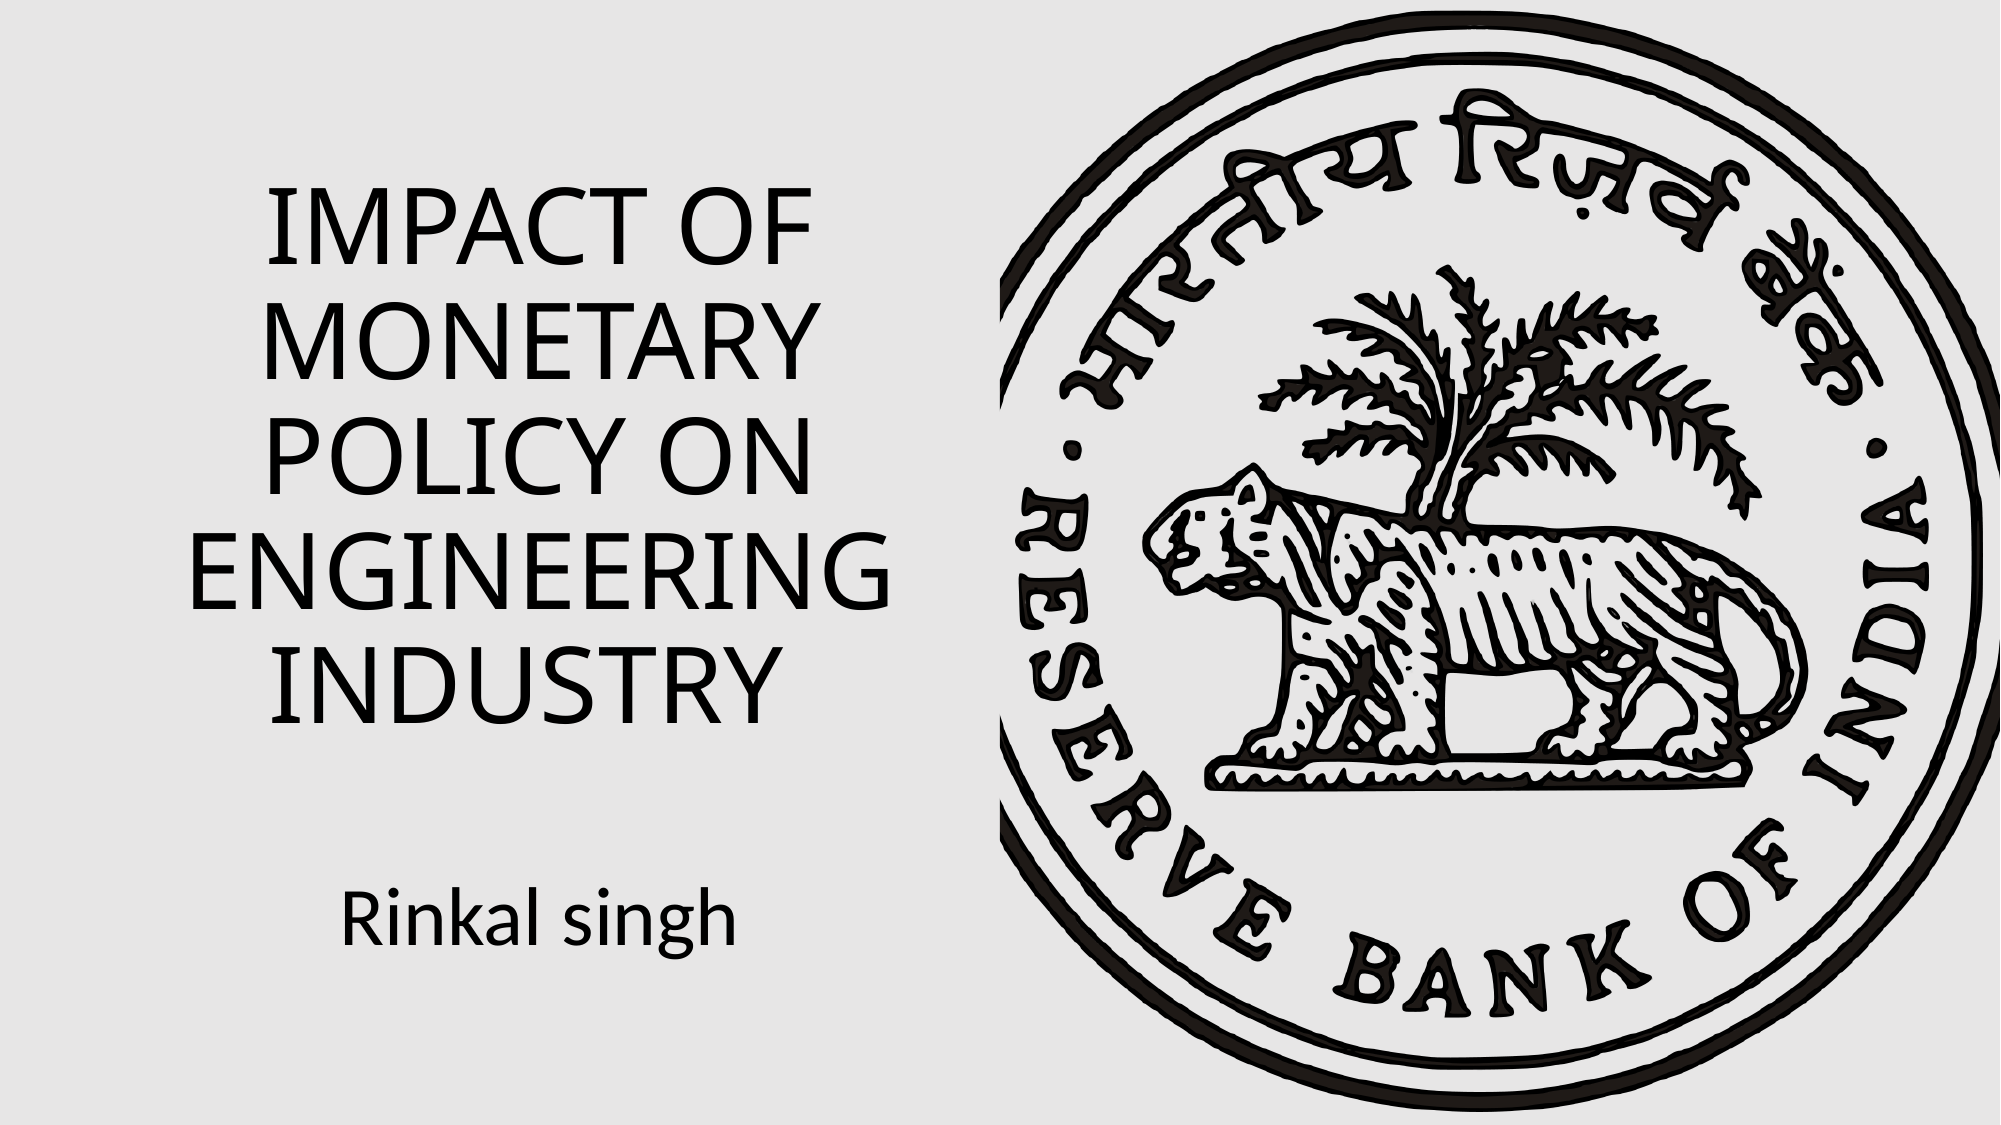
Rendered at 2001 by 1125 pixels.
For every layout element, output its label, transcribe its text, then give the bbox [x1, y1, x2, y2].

picture [999, 0, 2000, 1125]
subtitle Rinkal singh [132, 866, 947, 996]
title IMPACT OF MONETARY POLICY ON ENGINEERING INDUSTRY [132, 163, 947, 755]
